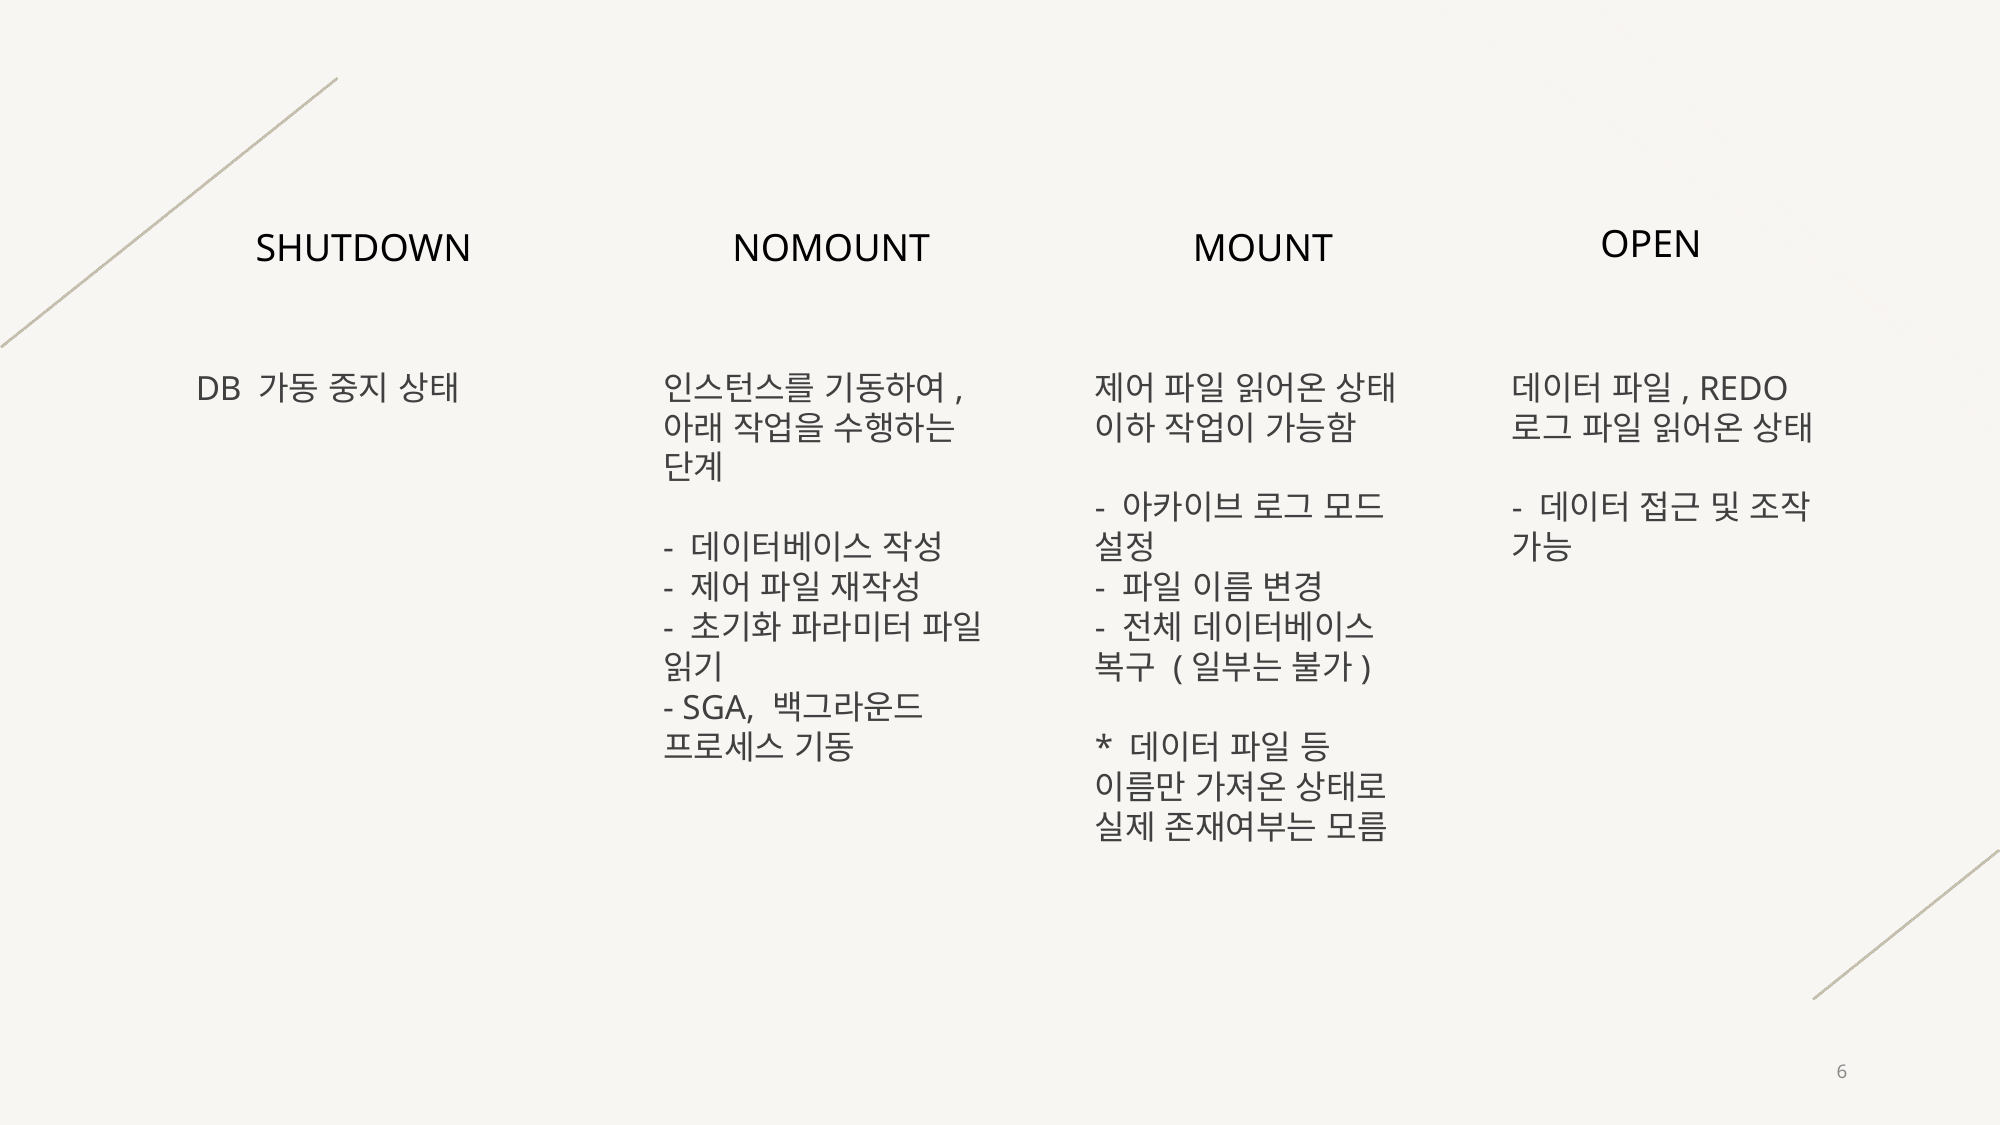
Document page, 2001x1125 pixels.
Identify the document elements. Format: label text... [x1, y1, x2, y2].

text_box 인스턴스를 기동하여, 아래 작업을 수행하는 단계 - 데이터베이스 작성 - 제어 파일 재작성 - 초기화 파라미터 파일 읽기 - SGA, 백그라운드 프로세스 기동 [648, 359, 1014, 774]
picture [0, 77, 338, 348]
text_box NOMOUNT [717, 216, 945, 277]
text_box 데이터 파일, REDO 로그 파일 읽어온 상태 - 데이터 접근 및 조작 가능 [1497, 359, 1863, 574]
picture [1812, 849, 2000, 1000]
text_box DB 가동 중지 상태 [181, 359, 547, 415]
text_box MOUNT [1178, 216, 1348, 277]
text_box 제어 파일 읽어온 상태 이하 작업이 가능함 - 아카이브 로그 모드 설정 - 파일 이름 변경 - 전체 데이터베이스 복구 (일부는 불가) * 데이터 파일 등 이름만 가져온 상태로 실제 존재여부는 모름 [1080, 359, 1446, 854]
text_box OPEN [1585, 212, 1717, 273]
text_box SHUTDOWN [240, 216, 487, 277]
slide_number 6 [1412, 1042, 1863, 1103]
